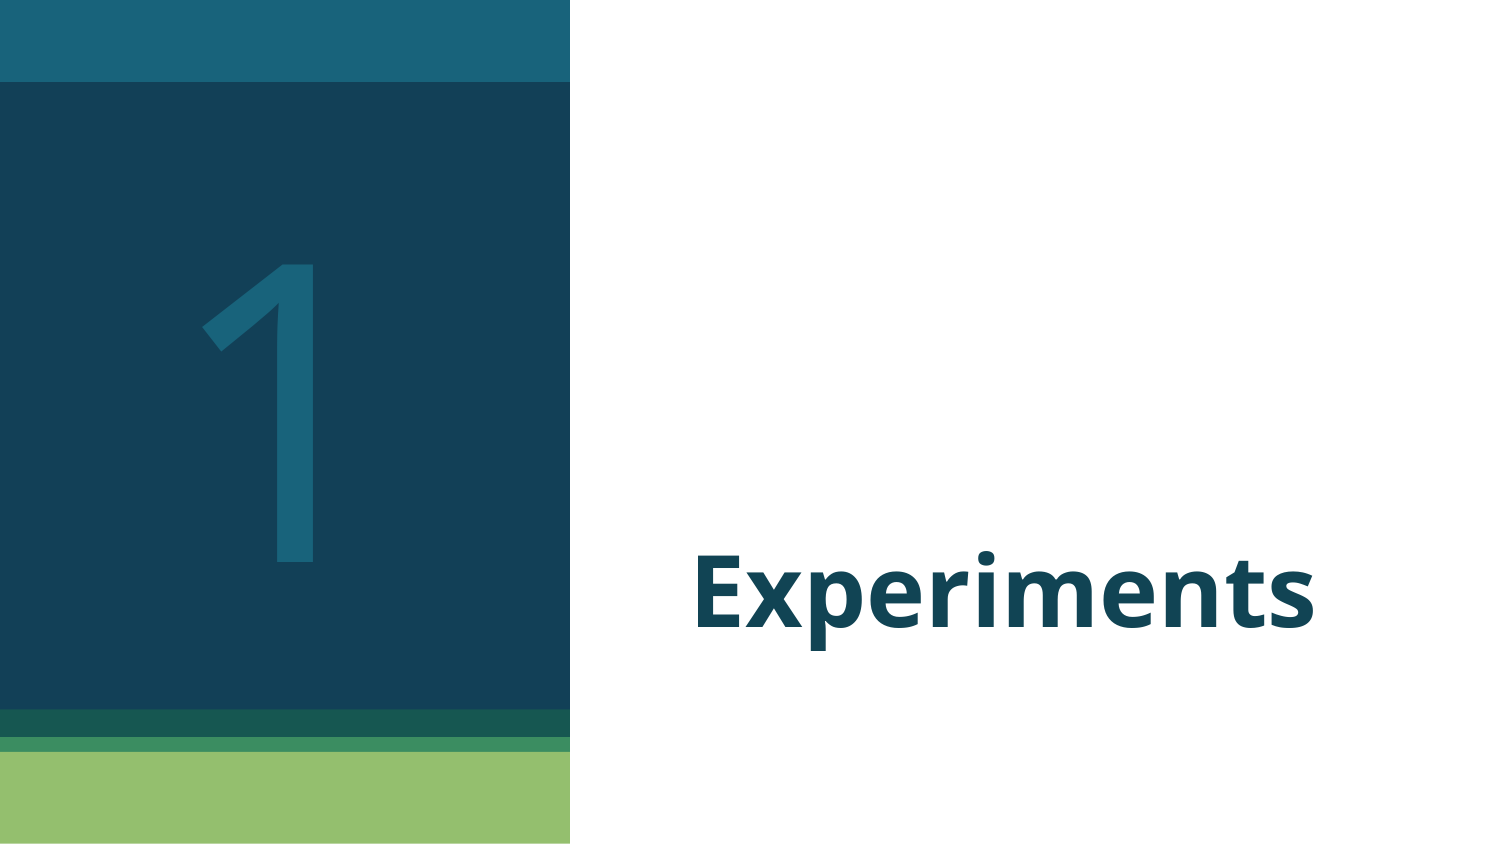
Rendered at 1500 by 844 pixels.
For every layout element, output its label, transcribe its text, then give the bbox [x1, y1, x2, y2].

text_box 1 [0, 82, 570, 709]
title Experiments [674, 472, 1414, 663]
